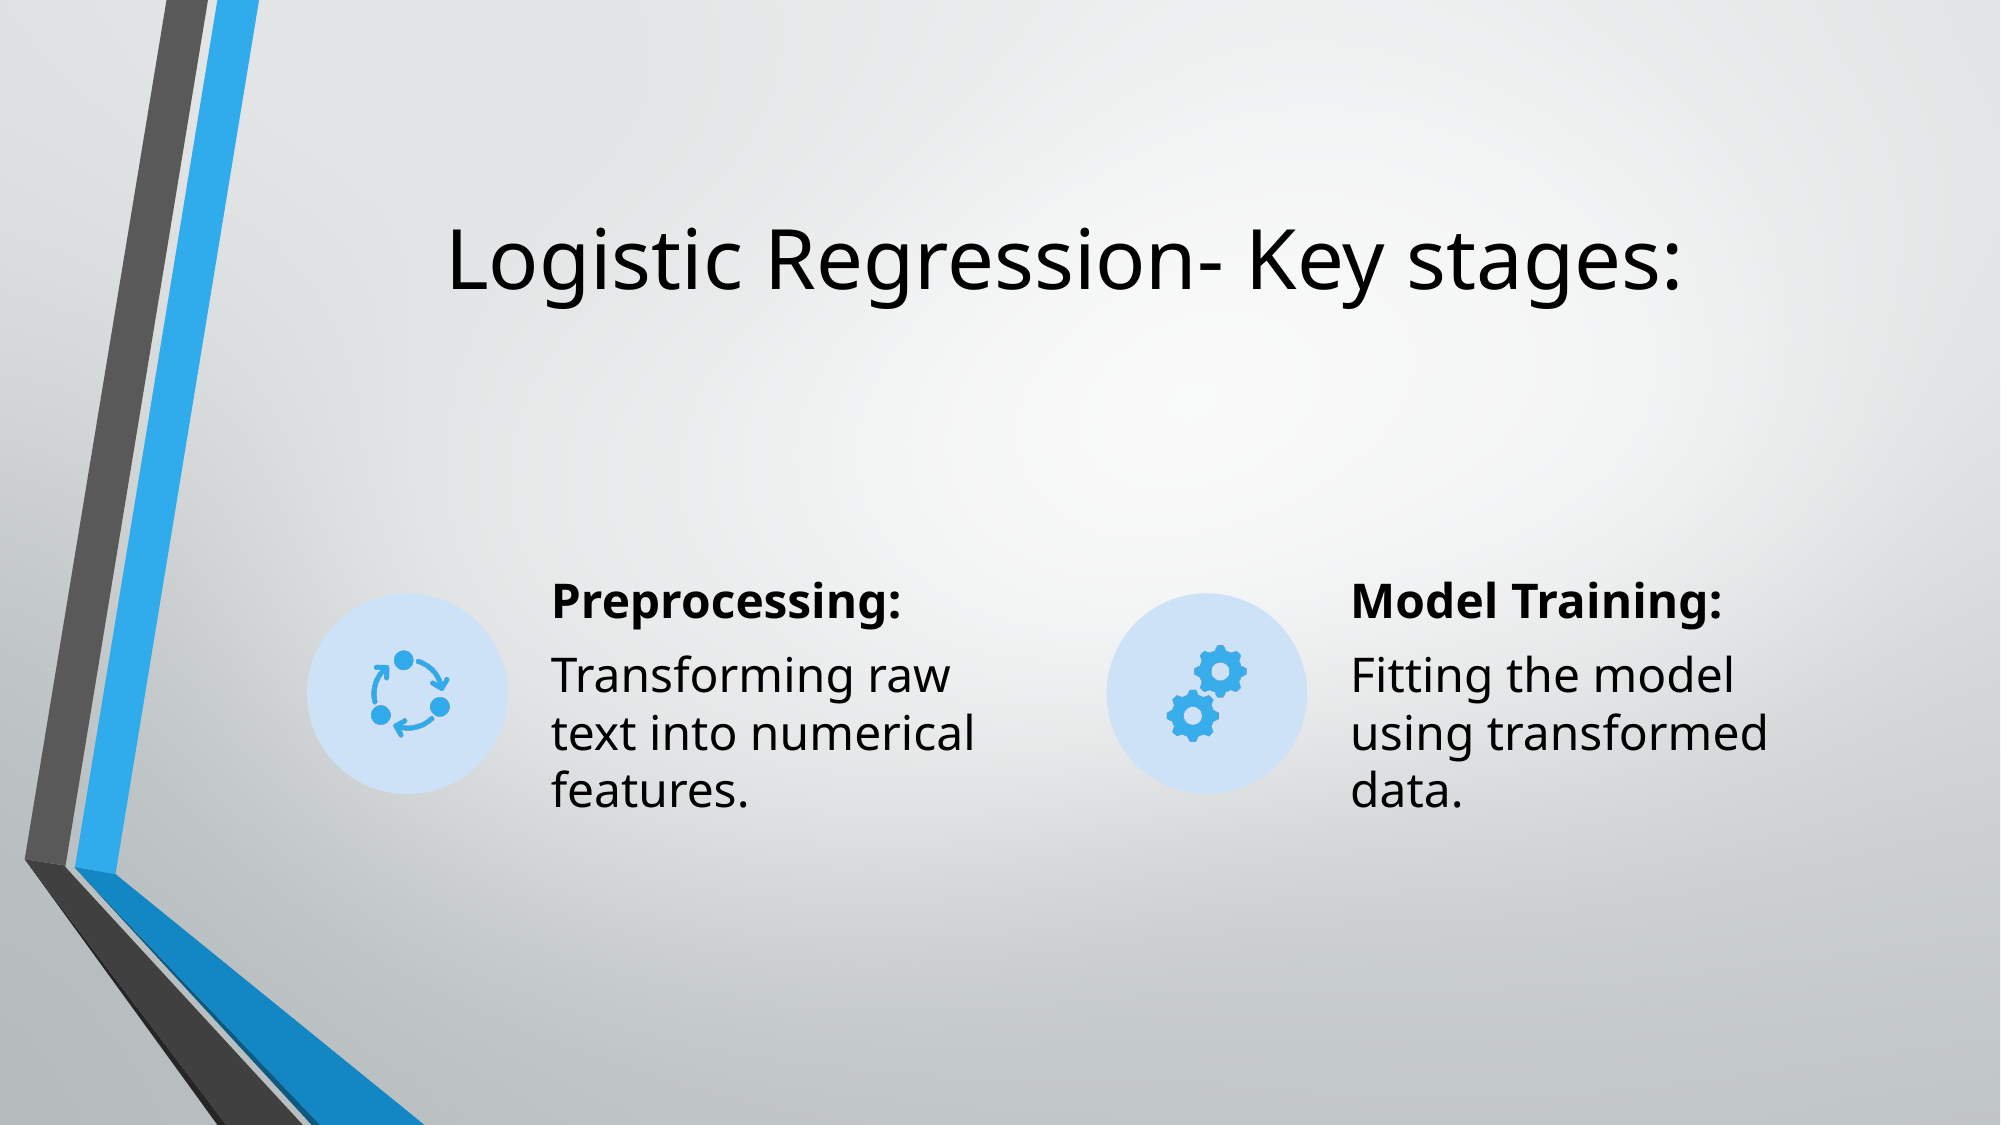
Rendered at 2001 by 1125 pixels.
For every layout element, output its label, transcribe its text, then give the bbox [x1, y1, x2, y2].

title Logistic Regression- Key stages: [243, 112, 1887, 400]
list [243, 437, 1888, 951]
